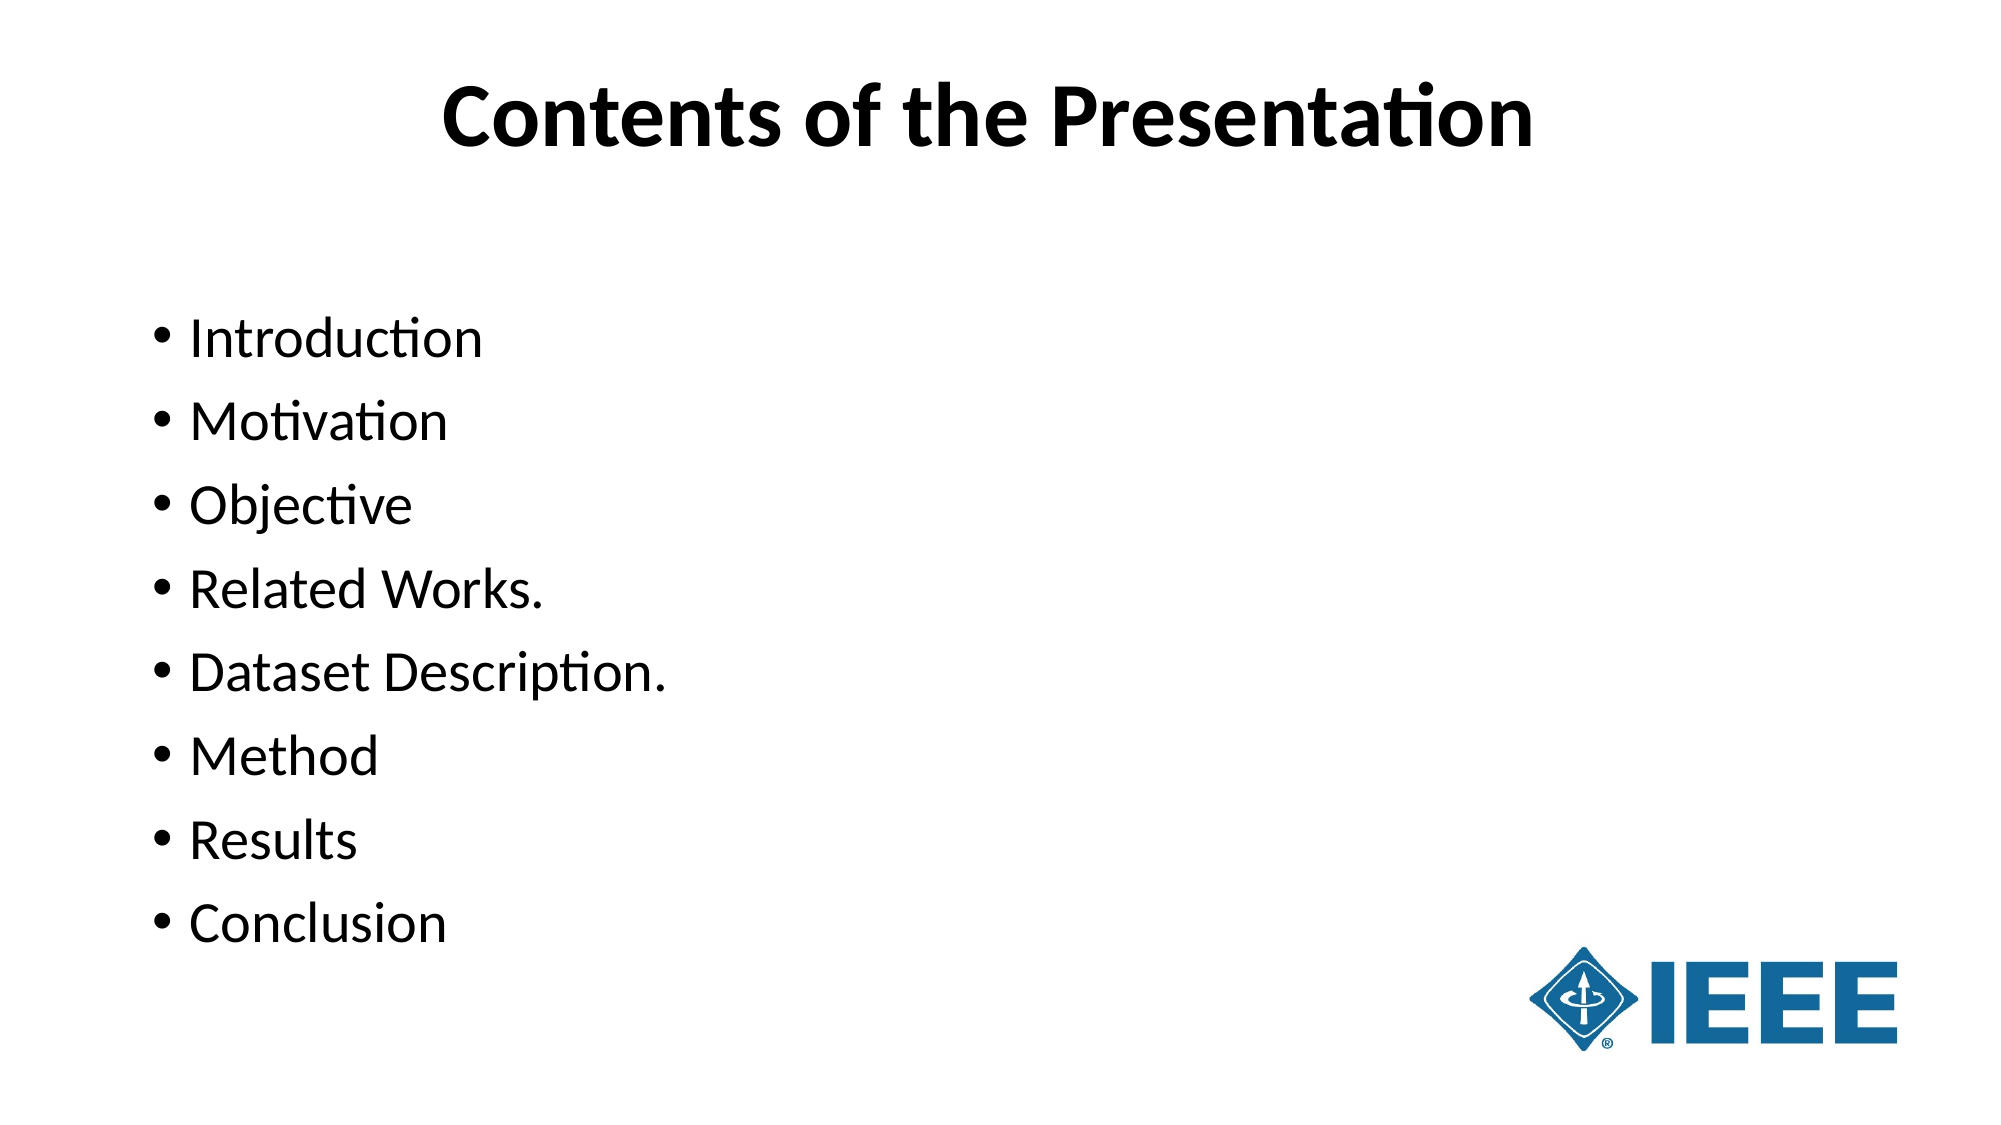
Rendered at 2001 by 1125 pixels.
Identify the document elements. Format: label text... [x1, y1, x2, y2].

title Contents of the Presentation [137, 8, 1863, 226]
picture [1506, 882, 1922, 1117]
list Introduction Motivation Objective Related Works. Dataset Description. Method Results Conclusion [137, 299, 1863, 1014]
